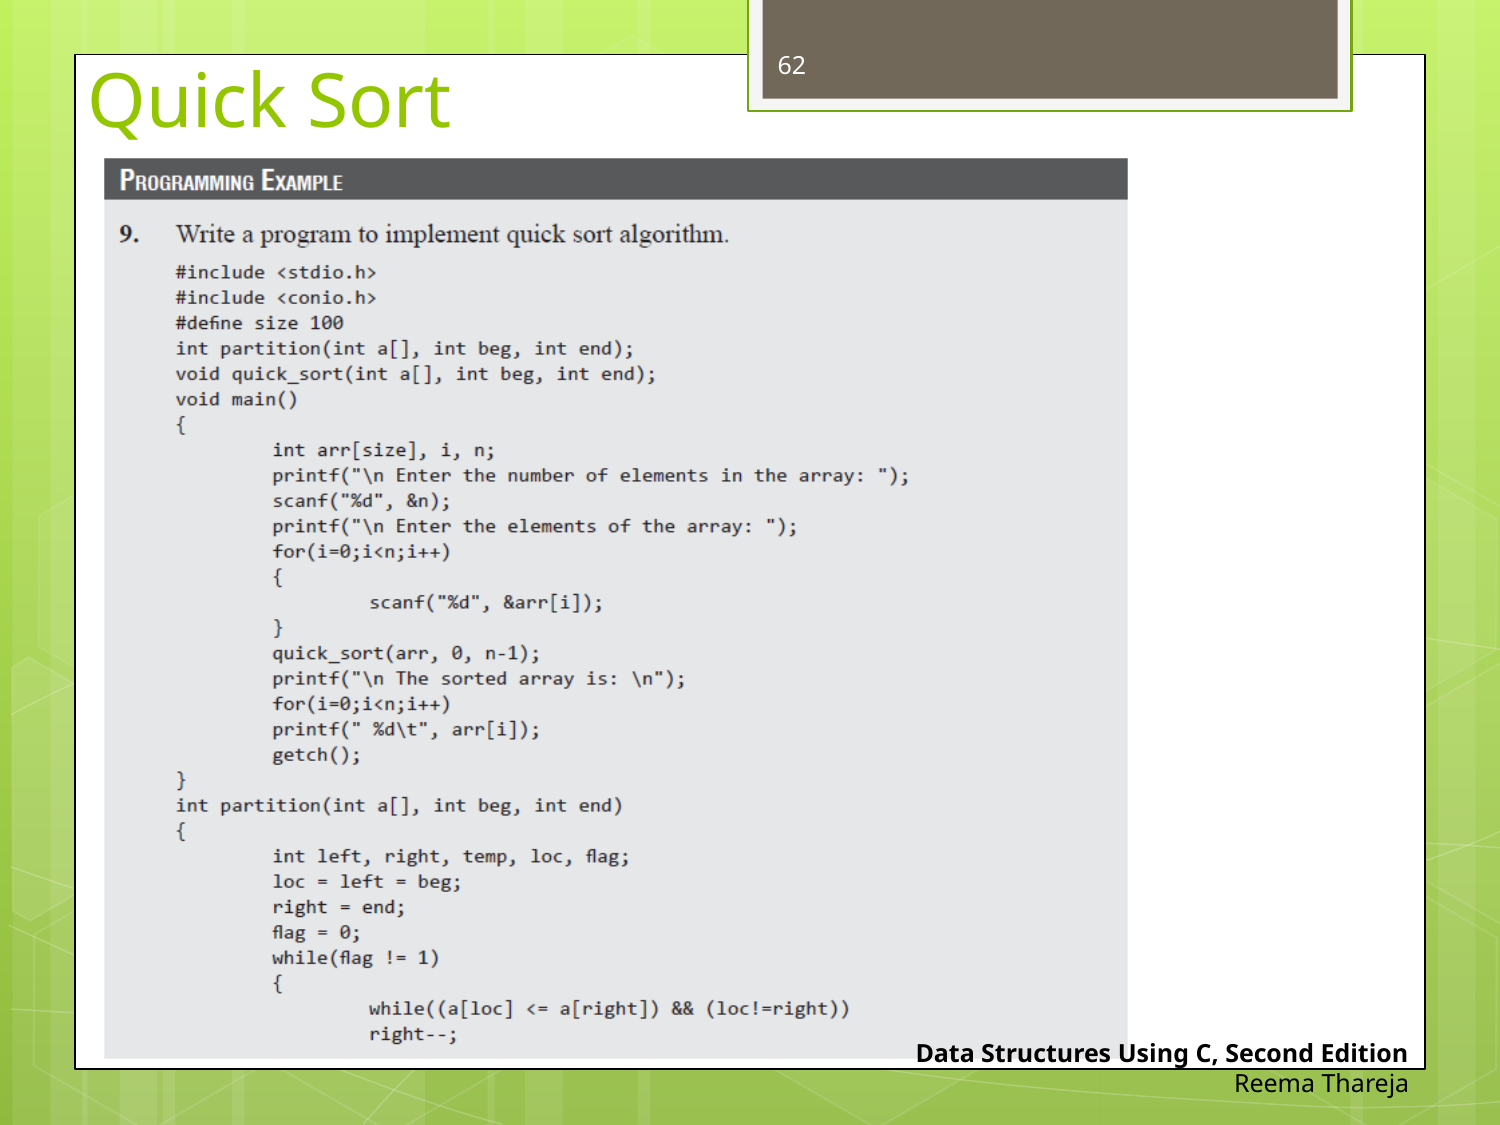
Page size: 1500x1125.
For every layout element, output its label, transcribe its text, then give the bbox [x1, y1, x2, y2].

footer Data Structures Using C, Second Edition Reema Thareja [849, 1037, 1425, 1098]
slide_number 62 [762, 36, 982, 97]
title Quick Sort [72, 37, 1225, 150]
picture [99, 152, 1136, 1063]
